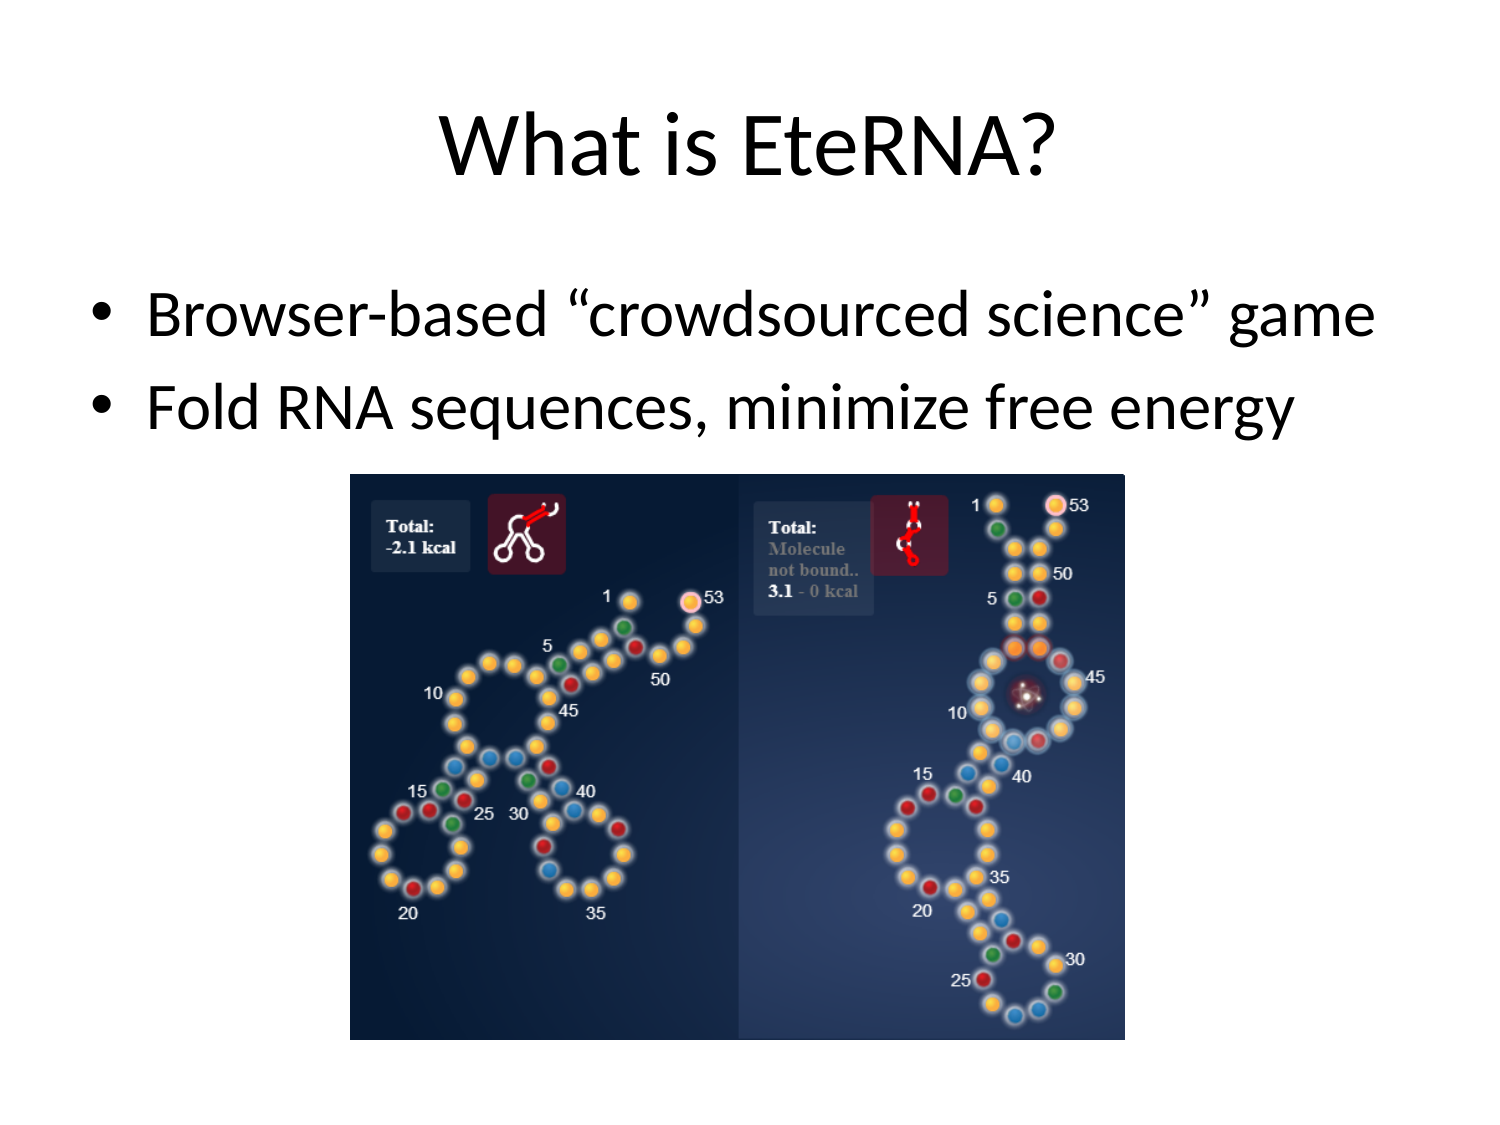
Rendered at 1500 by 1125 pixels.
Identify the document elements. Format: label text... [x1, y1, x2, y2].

title What is EteRNA? [75, 45, 1425, 233]
list Browser-based “crowdsourced science” game Fold RNA sequences, minimize free energy [75, 262, 1425, 1005]
picture [349, 474, 1126, 1041]
